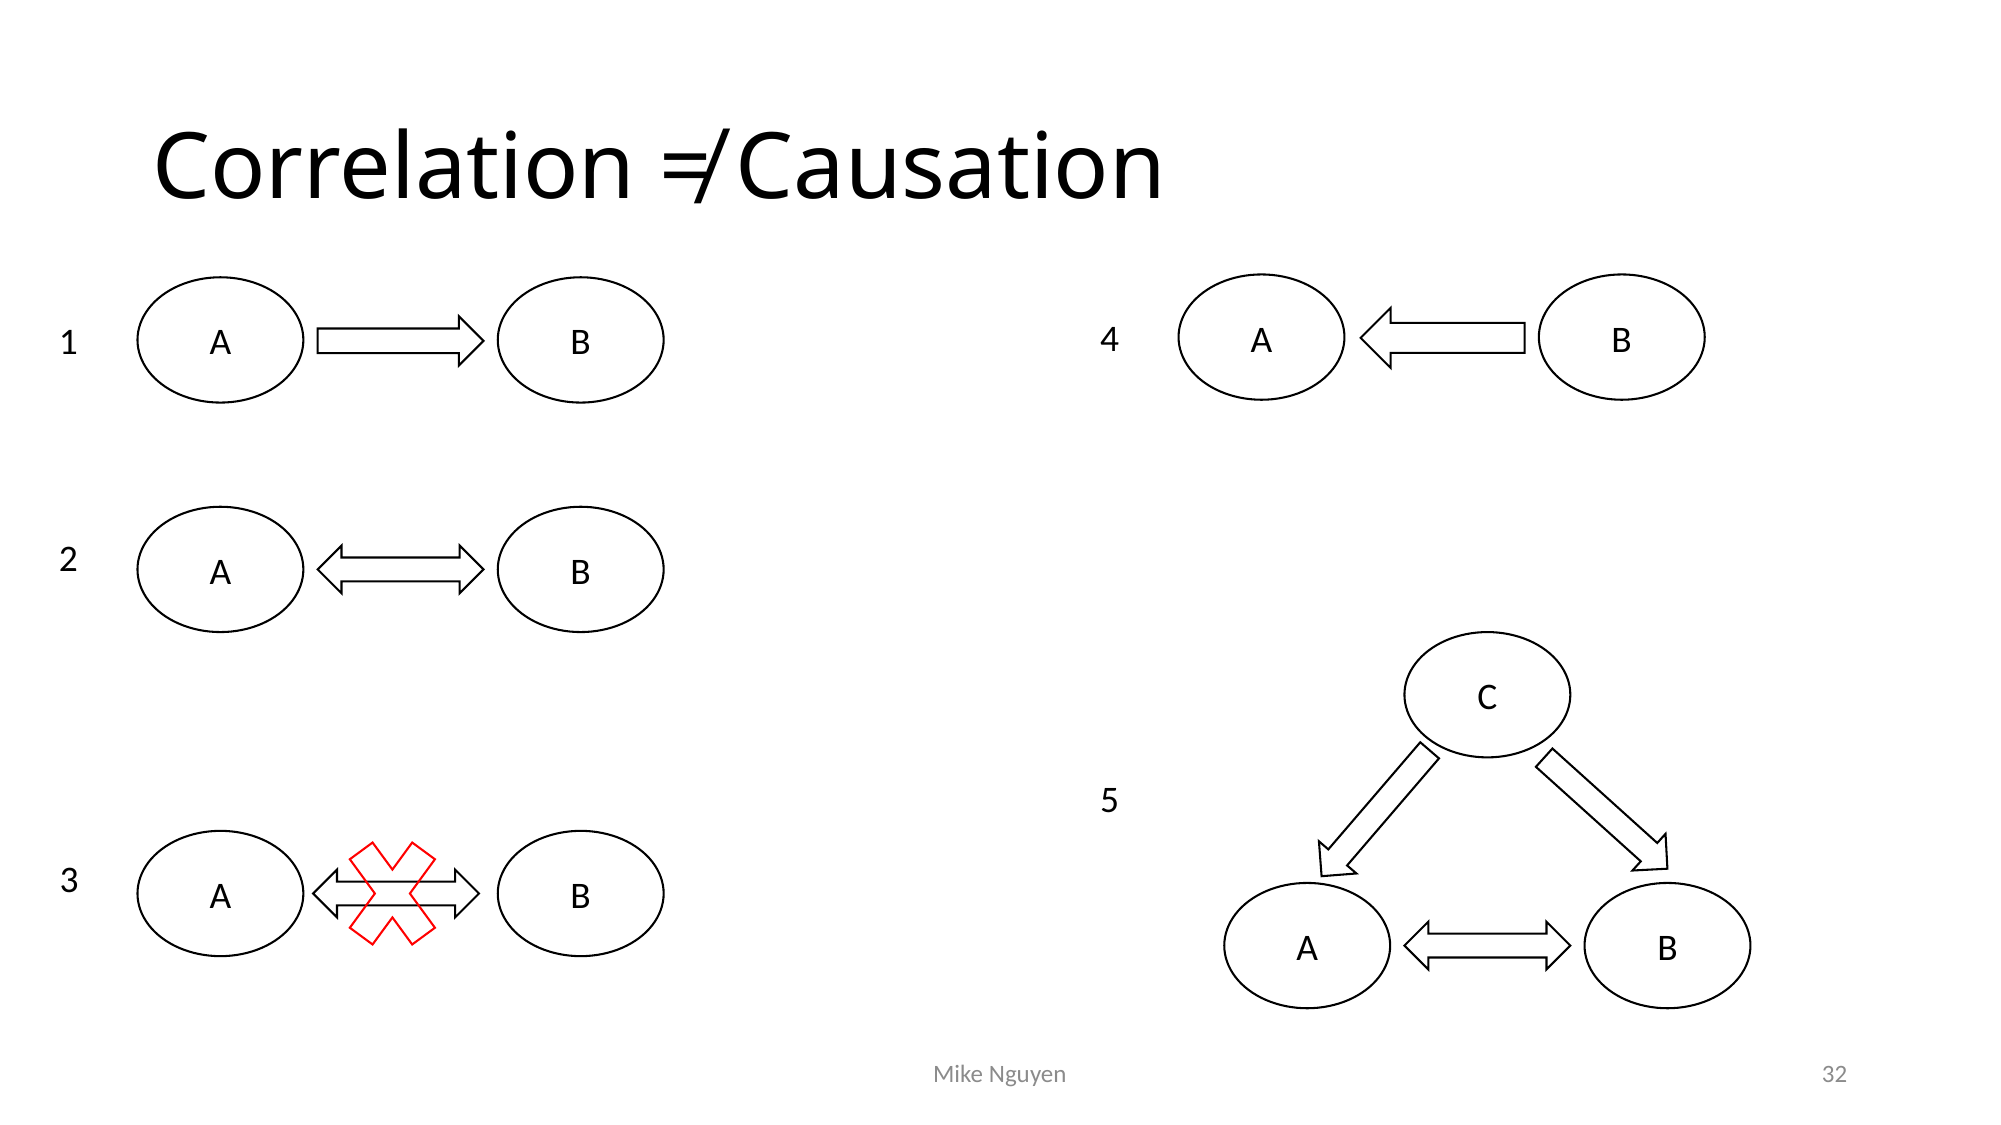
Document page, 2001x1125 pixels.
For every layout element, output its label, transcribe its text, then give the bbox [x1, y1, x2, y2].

text_box [1359, 305, 1526, 371]
text_box [1534, 747, 1669, 872]
text_box [412, 867, 481, 920]
text_box [316, 313, 486, 369]
text_box 1 [44, 309, 138, 370]
text_box B [496, 829, 665, 958]
footer Mike Nguyen [662, 1042, 1338, 1103]
text_box 3 [44, 847, 139, 908]
text_box A [1179, 273, 1346, 401]
text_box B [496, 276, 665, 404]
title Correlation ≠ Causation [137, 59, 1863, 278]
text_box [316, 543, 486, 596]
text_box B [1583, 881, 1752, 1010]
text_box B [496, 505, 665, 634]
text_box 5 [1085, 767, 1179, 828]
text_box [348, 841, 437, 946]
slide_number 32 [1412, 1042, 1863, 1103]
text_box A [138, 276, 305, 404]
text_box 2 [44, 527, 138, 587]
text_box [1317, 740, 1441, 878]
text_box A [1223, 881, 1392, 1010]
text_box [311, 867, 373, 920]
text_box [1402, 919, 1572, 972]
text_box 4 [1085, 306, 1179, 367]
text_box A [136, 829, 305, 958]
text_box C [1403, 631, 1572, 759]
text_box A [136, 505, 305, 634]
text_box B [1537, 273, 1706, 401]
